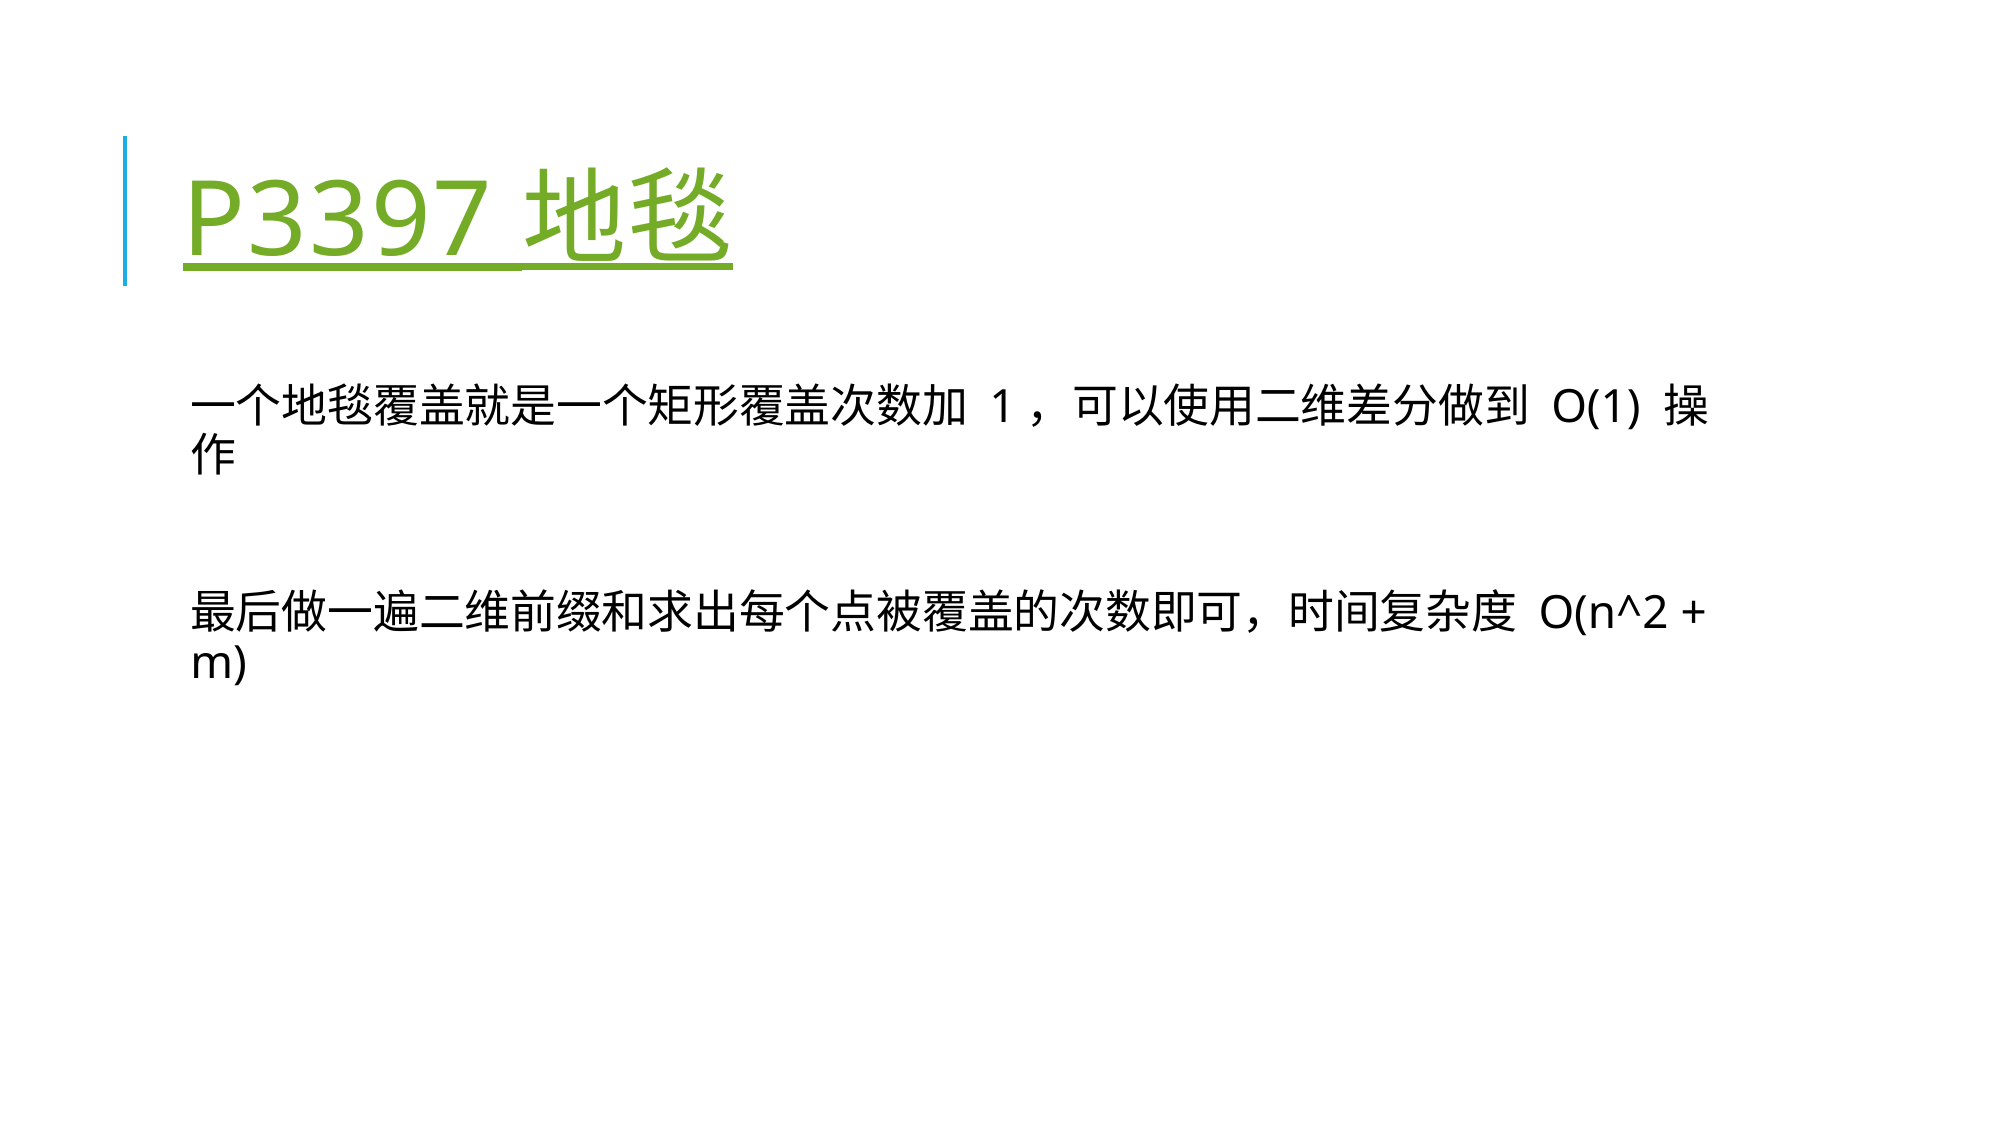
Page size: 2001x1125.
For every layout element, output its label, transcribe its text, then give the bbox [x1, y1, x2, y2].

list 一个地毯覆盖就是一个矩形覆盖次数加 1，可以使用二维差分做到 O(1) 操作 最后做一遍二维前缀和求出每个点被覆盖的次数即可，时间复杂度 O(n^2 + m) [168, 375, 1763, 1035]
title P3397 地毯 [168, 96, 1763, 342]
